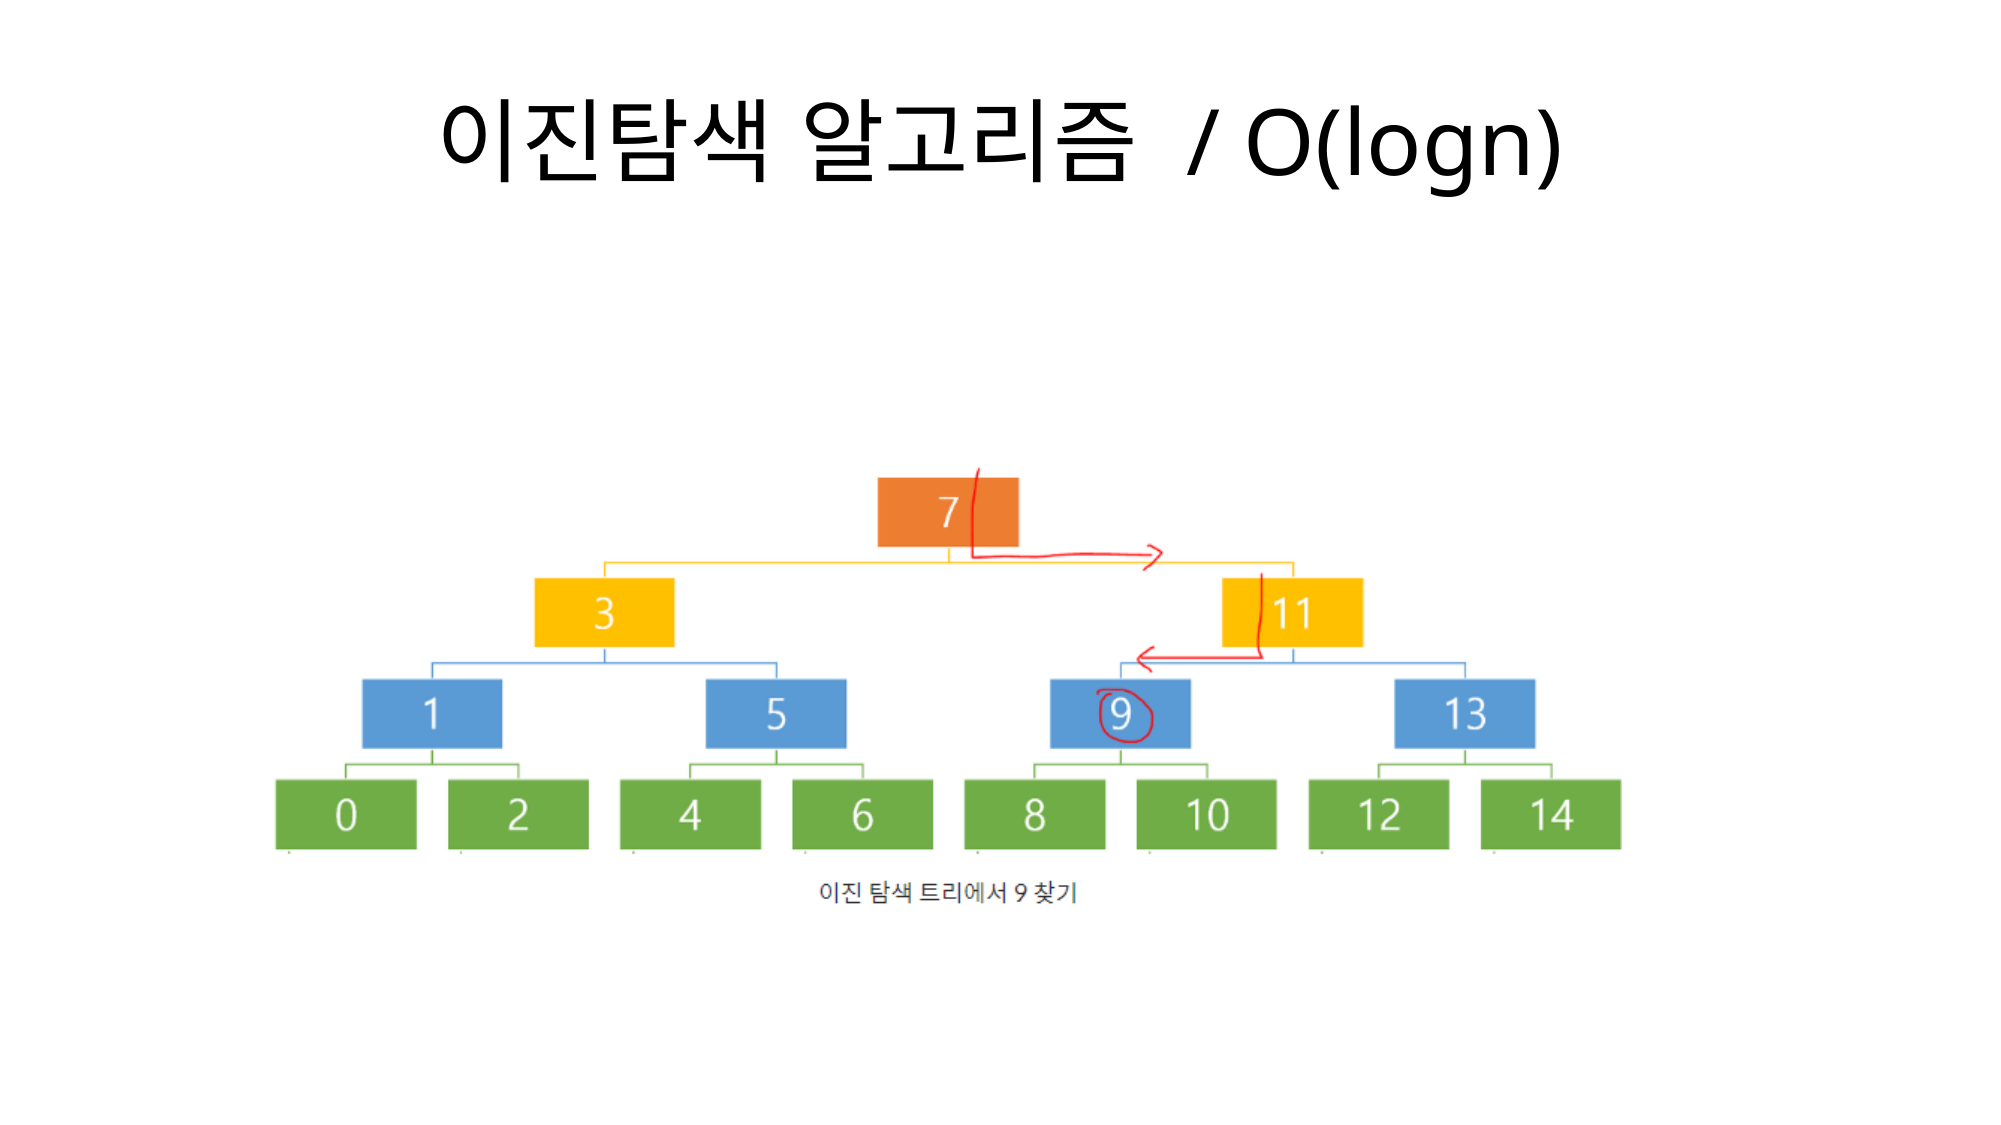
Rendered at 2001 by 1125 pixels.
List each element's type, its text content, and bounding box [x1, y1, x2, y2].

title 이진탐색 알고리즘 / O(logn) [99, 45, 1900, 233]
picture [206, 433, 1794, 941]
